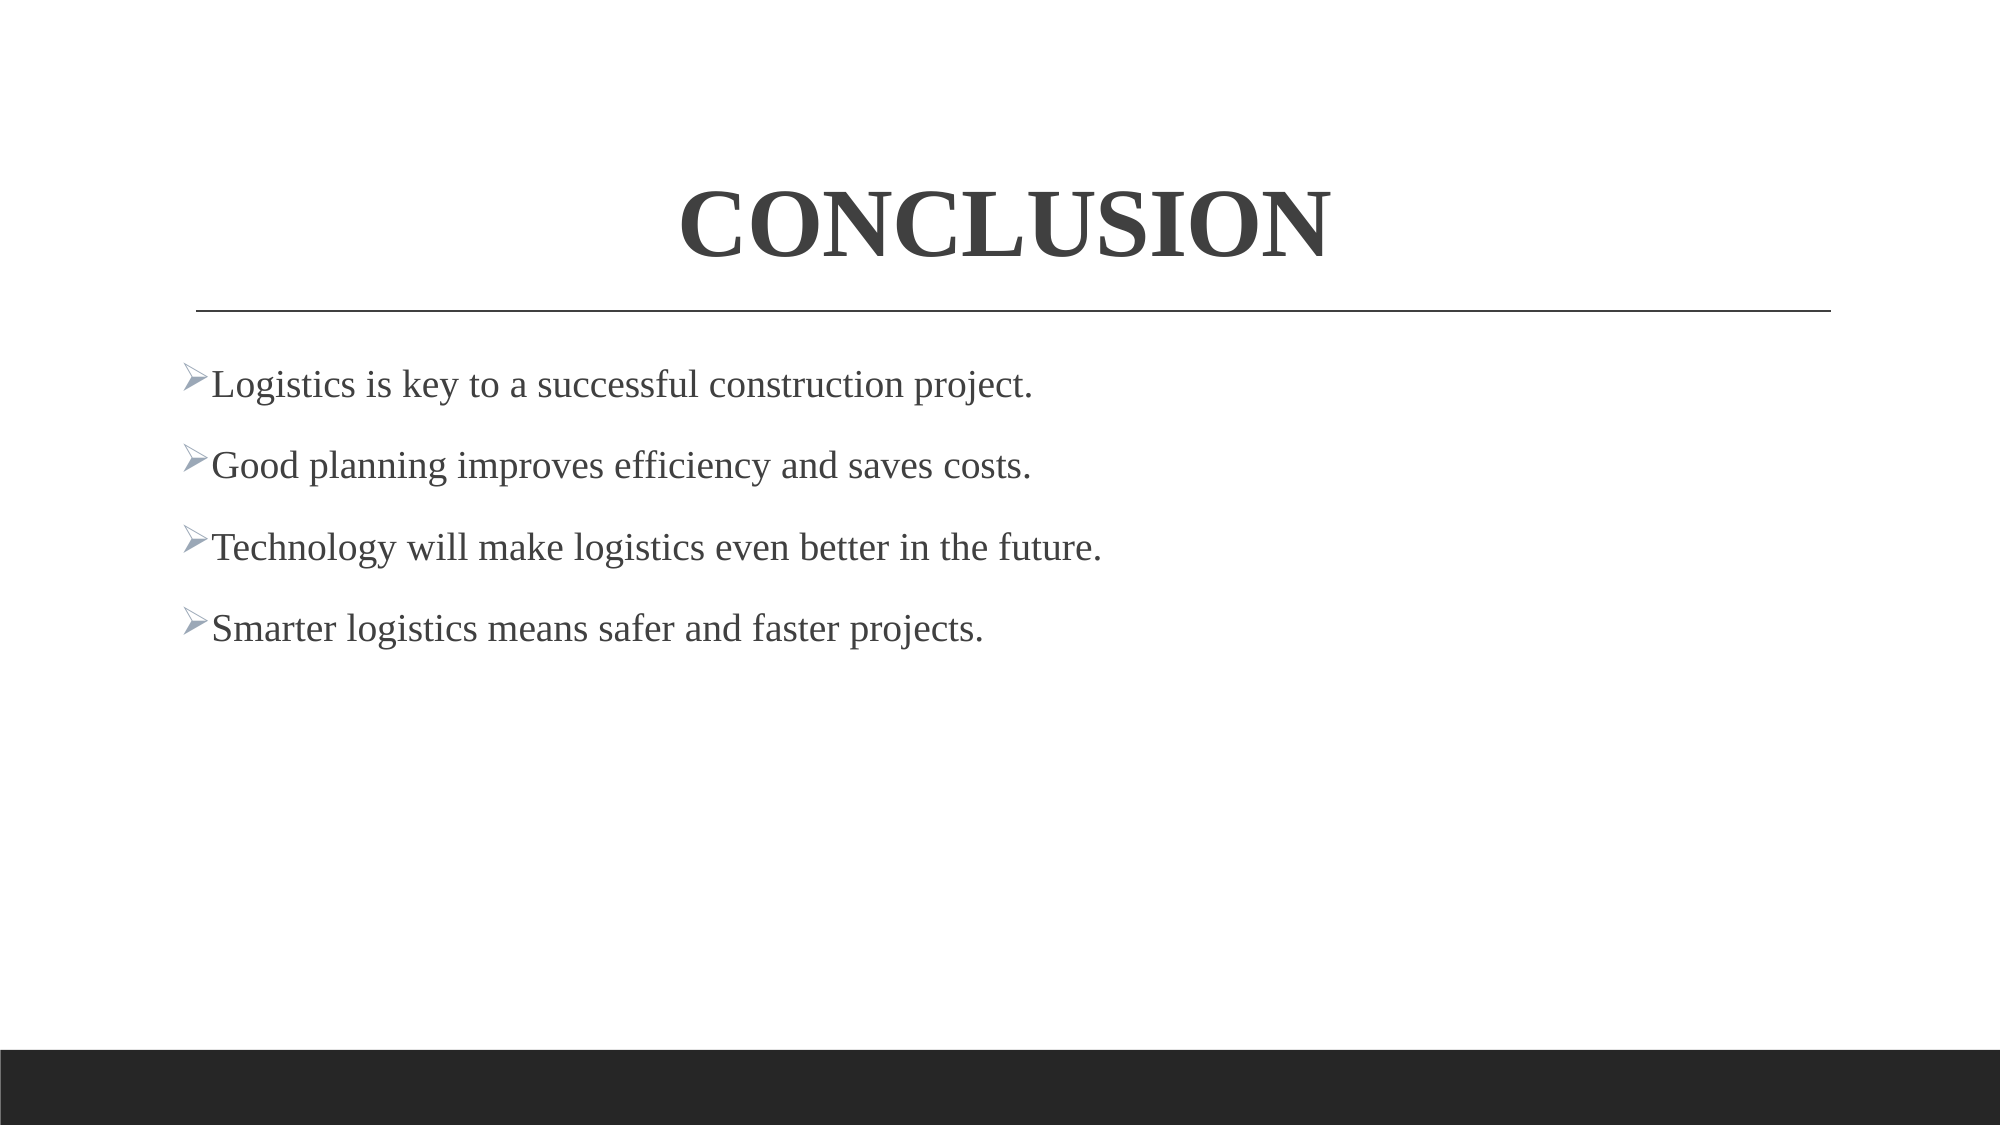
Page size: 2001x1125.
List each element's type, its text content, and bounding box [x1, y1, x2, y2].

title CONCLUSION [180, 47, 1830, 285]
list Logistics is key to a successful construction project. Good planning improves efficiency and saves costs. Technology will make logistics even better in the future. Smarter logistics means safer and faster projects. [180, 345, 1830, 963]
